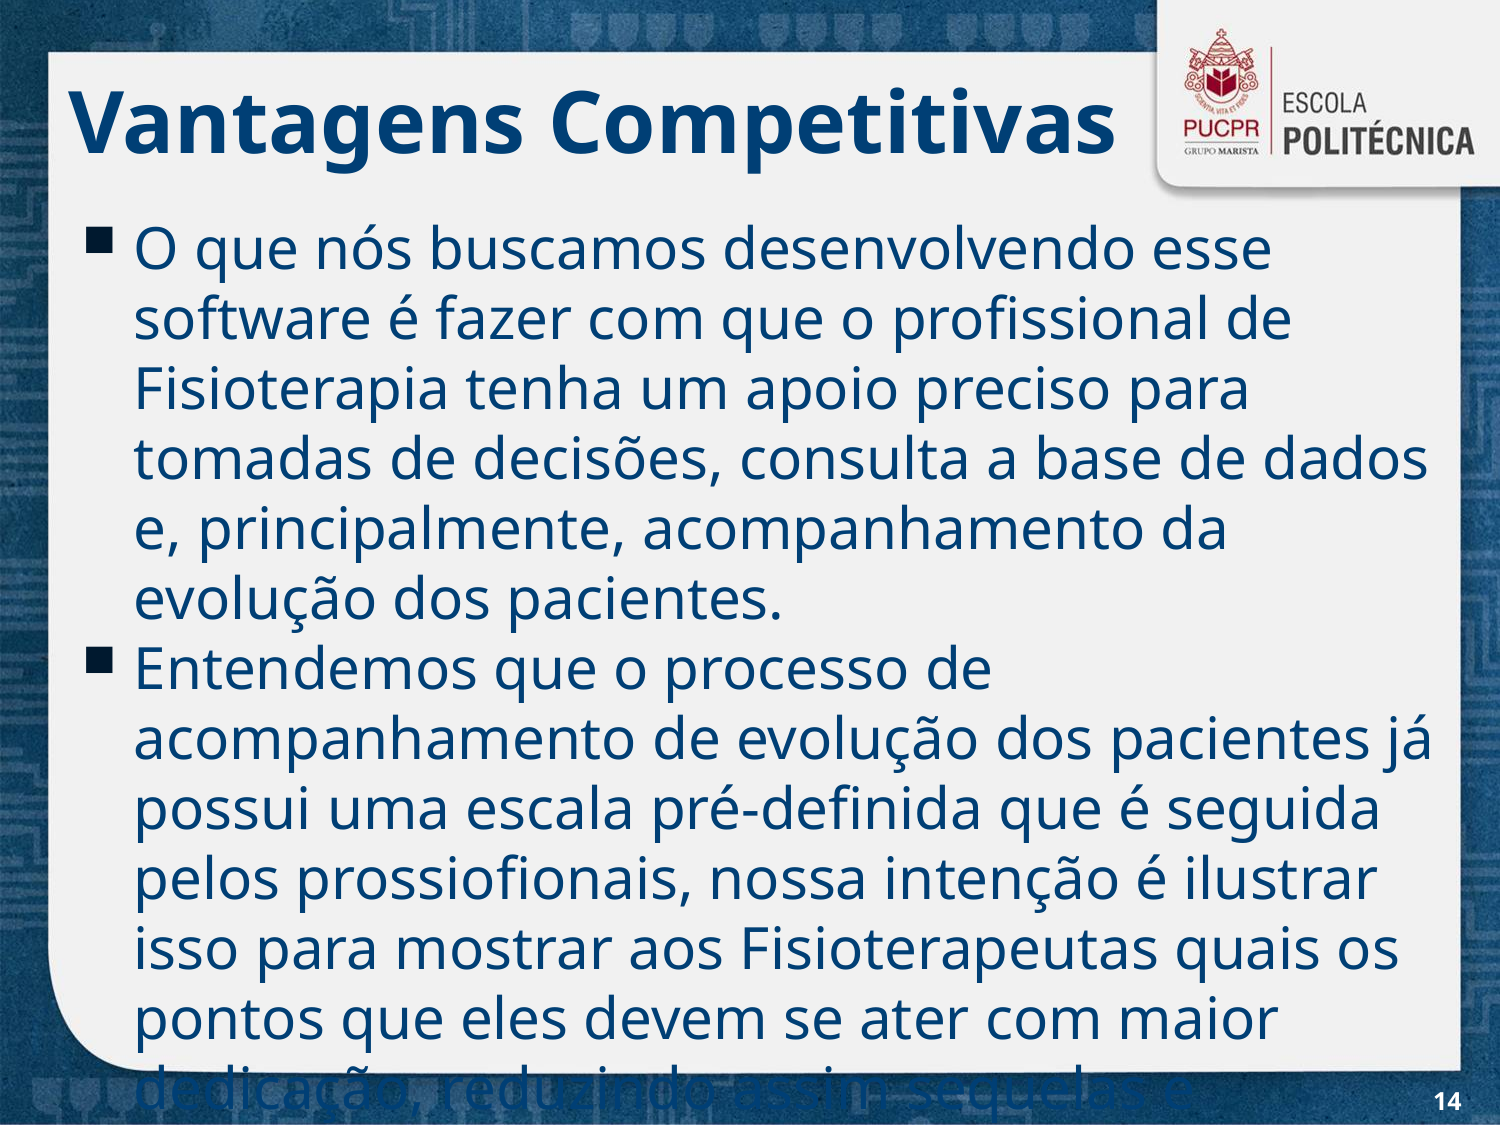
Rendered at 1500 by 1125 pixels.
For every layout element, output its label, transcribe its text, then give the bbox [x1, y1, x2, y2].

list O que nós buscamos desenvolvendo esse software é fazer com que o profissional de Fisioterapia tenha um apoio preciso para tomadas de decisões, consulta a base de dados e, principalmente, acompanhamento da evolução dos pacientes. Entendemos que o processo de acompanhamento de evolução dos pacientes já possui uma escala pré-definida que é seguida pelos prossiofionais, nossa intenção é ilustrar isso para mostrar aos Fisioterapeutas quais os pontos que eles devem se ater com maior dedicação, reduzindo assim sequelas e problemas futuros aos pacientes. [53, 196, 1459, 1071]
text_box 14 [1345, 1089, 1477, 1120]
picture [0, 0, 1500, 1125]
title Vantagens Competitivas [53, 54, 1152, 184]
